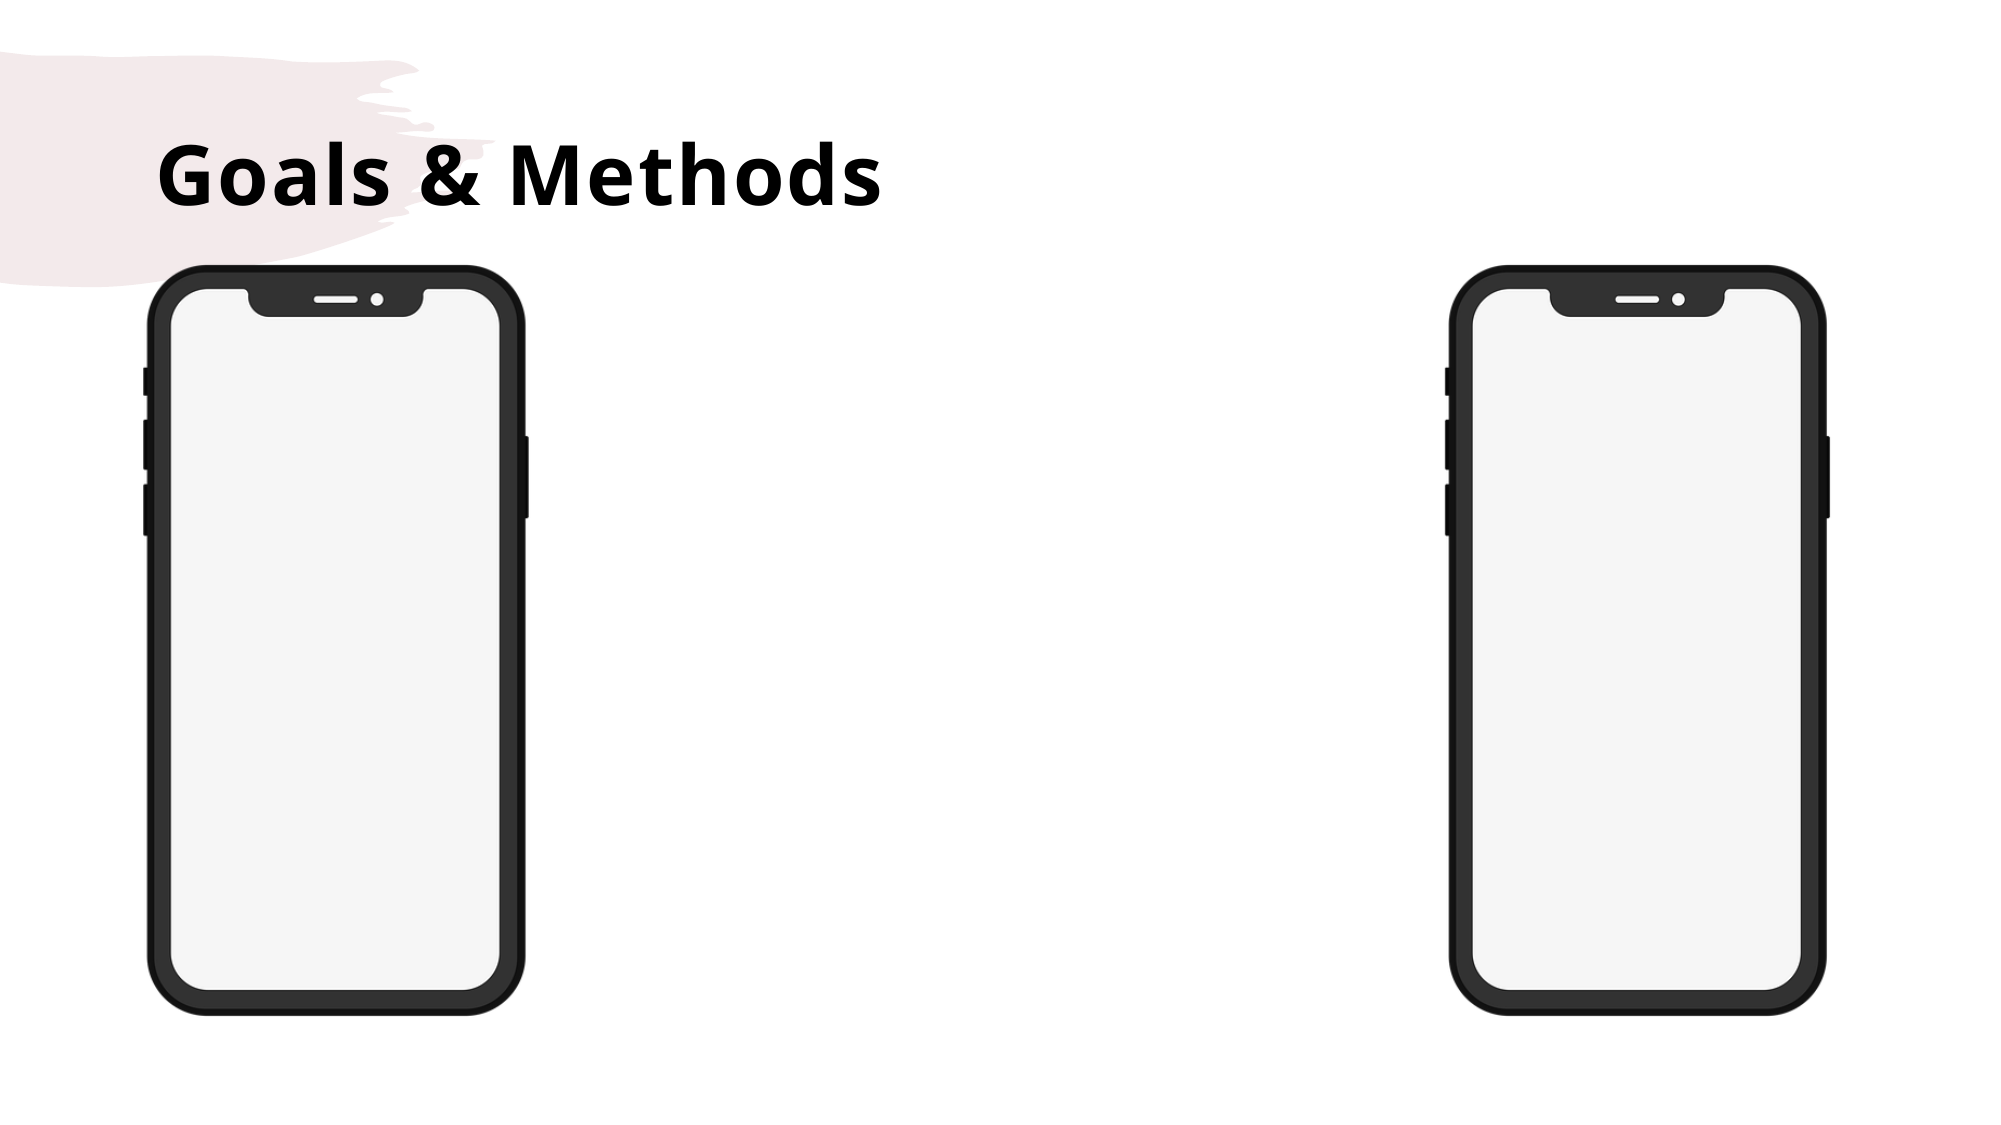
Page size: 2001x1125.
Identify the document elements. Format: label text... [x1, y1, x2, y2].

picture [0, 251, 726, 1030]
title Goals & Methods [137, 59, 1863, 278]
picture [1248, 251, 2000, 1030]
